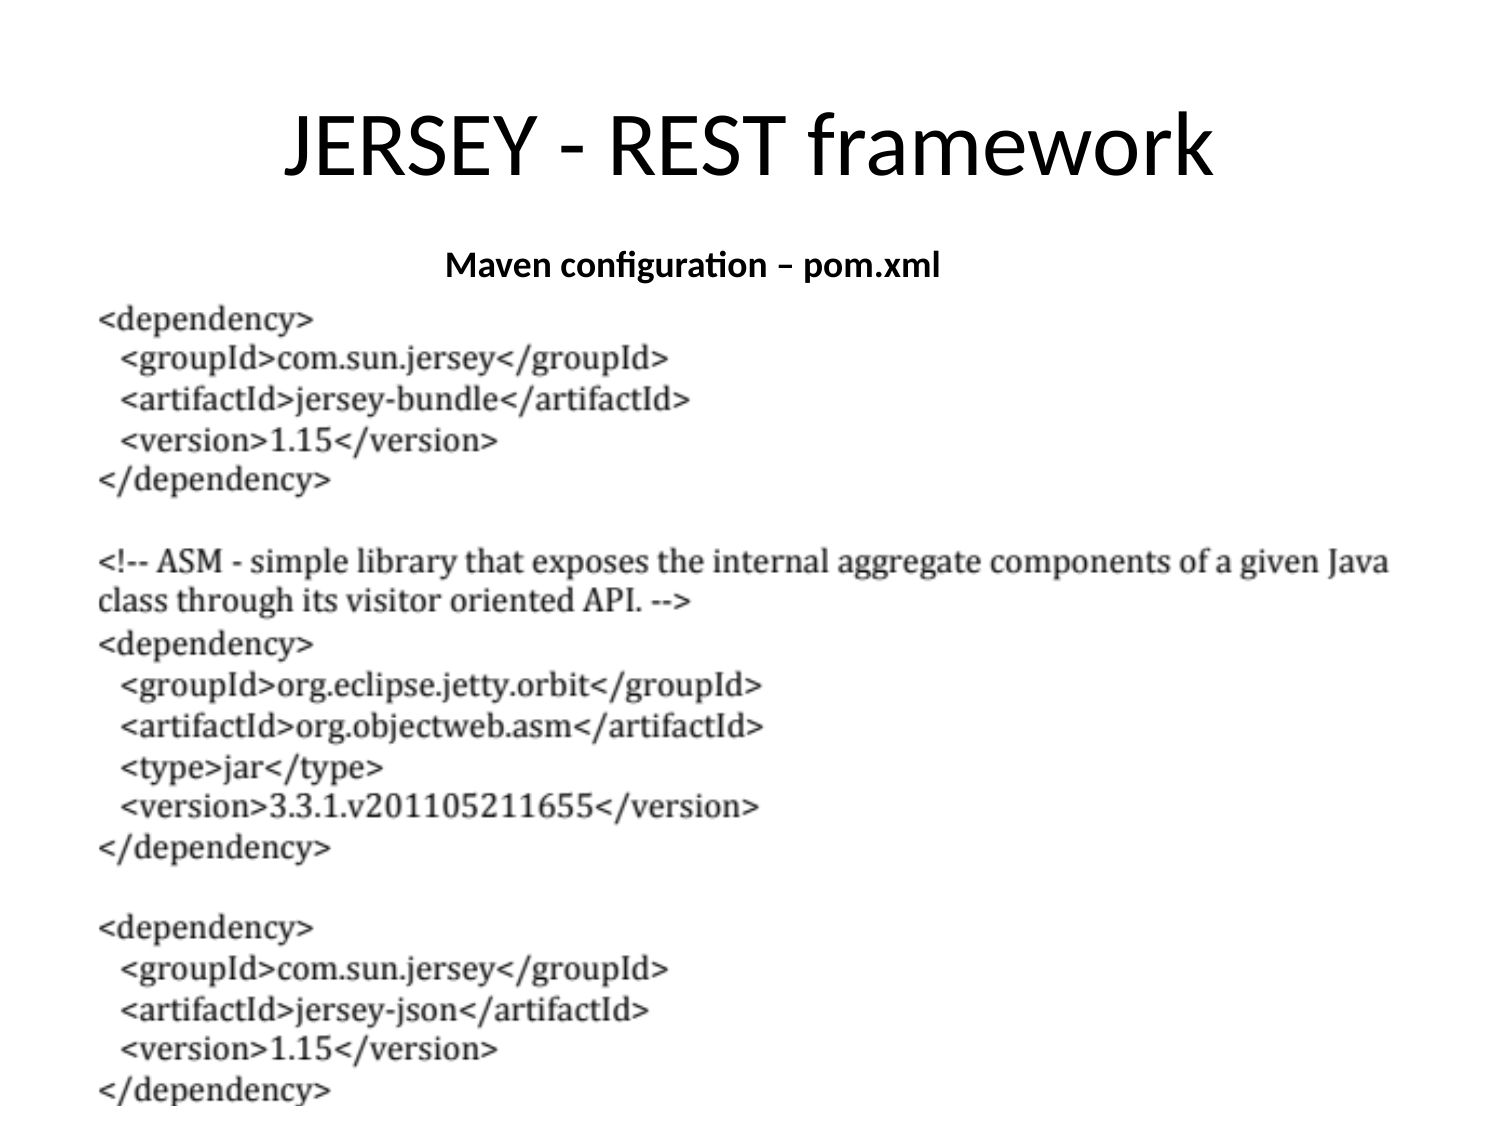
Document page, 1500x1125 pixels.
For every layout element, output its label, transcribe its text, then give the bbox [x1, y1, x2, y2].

text_box Maven configuration – pom.xml [430, 232, 965, 293]
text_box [98, 298, 1500, 1106]
title JERSEY - REST framework [75, 45, 1425, 233]
